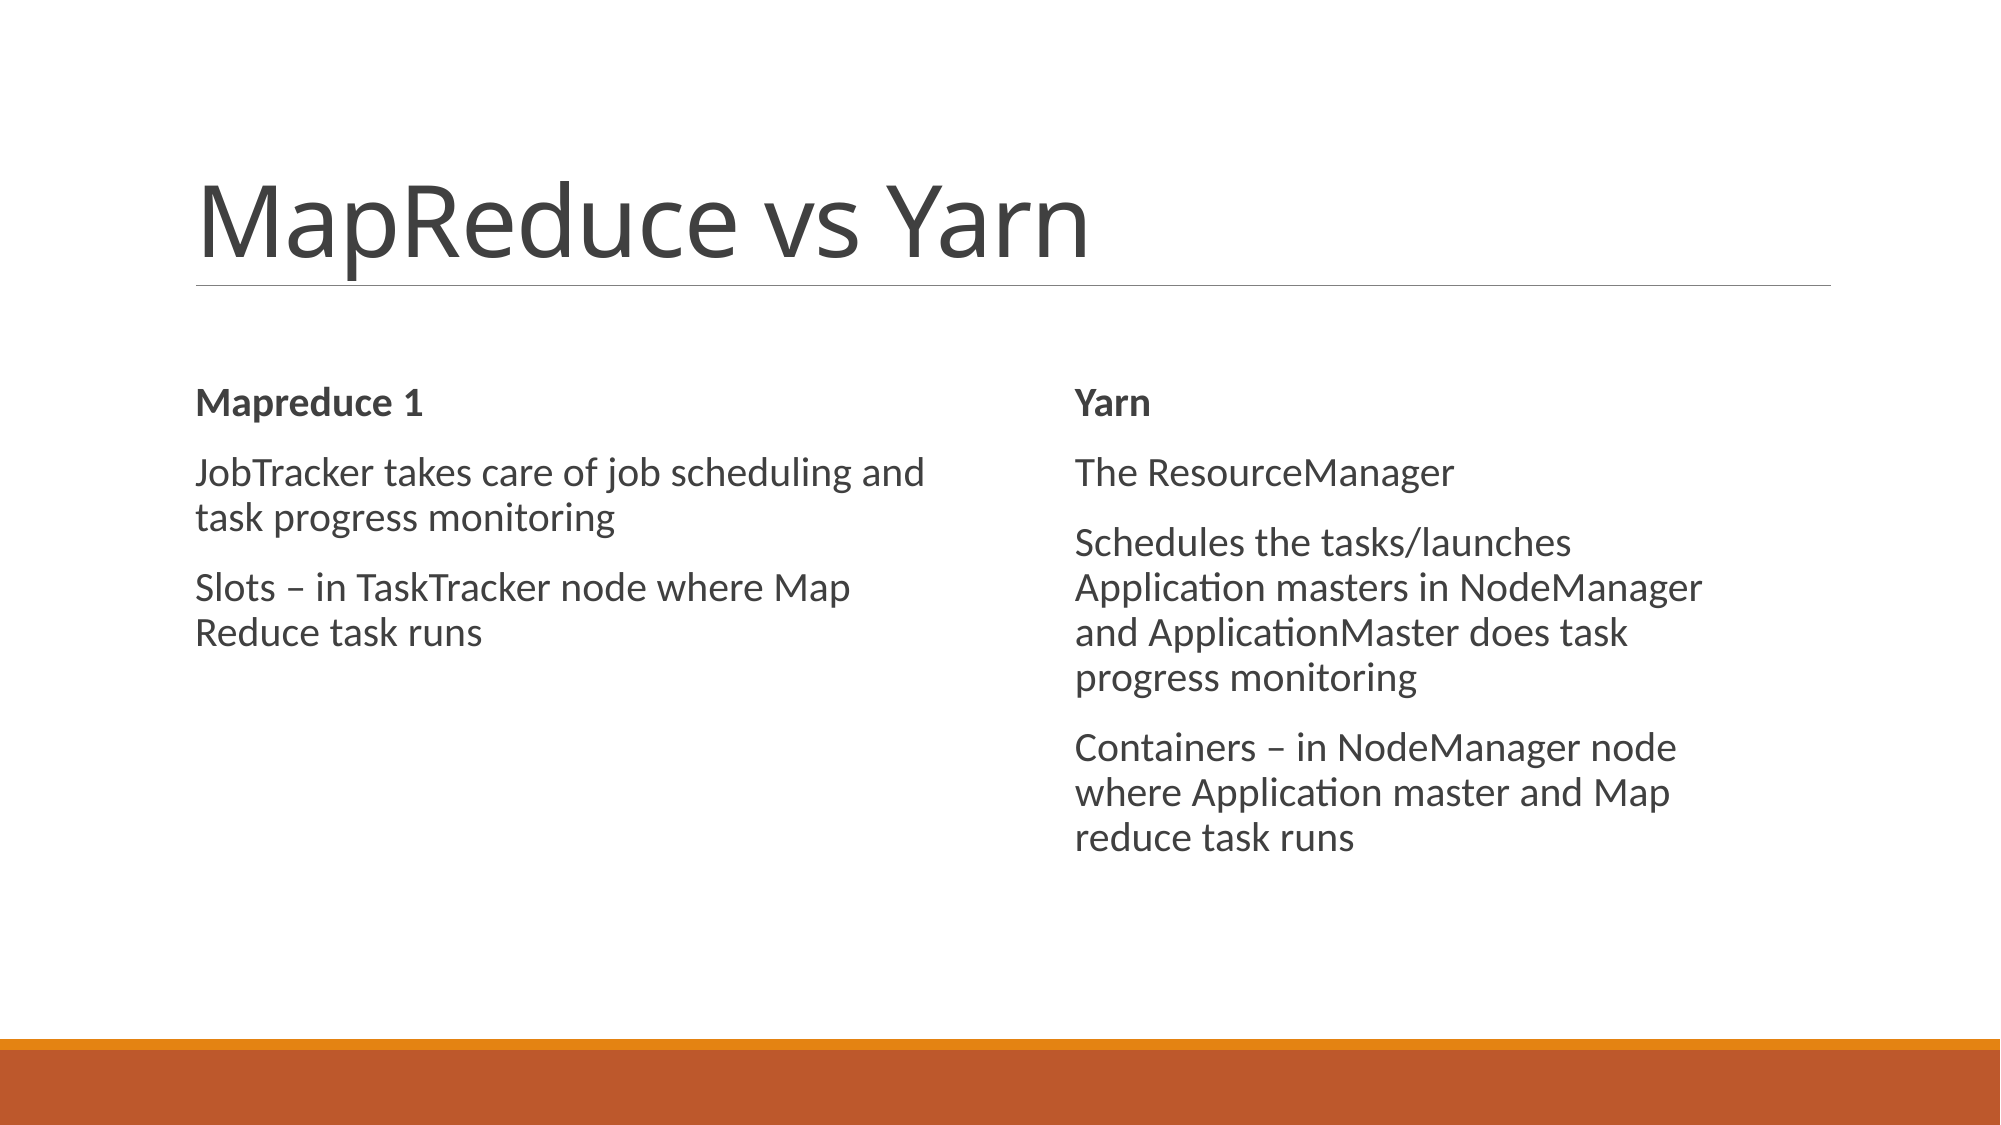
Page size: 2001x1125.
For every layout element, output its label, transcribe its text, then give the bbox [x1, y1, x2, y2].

list Mapreduce 1 JobTracker takes care of job scheduling and task progress monitoring Slots – in TaskTracker node where Map Reduce task runs [195, 372, 935, 966]
text_box Yarn The ResourceManager Schedules the tasks/launches Application masters in NodeManager and ApplicationMaster does task progress monitoring Containers – in NodeManager node where Application master and Map reduce task runs [1074, 372, 1749, 963]
title MapReduce vs Yarn [180, 47, 1830, 285]
